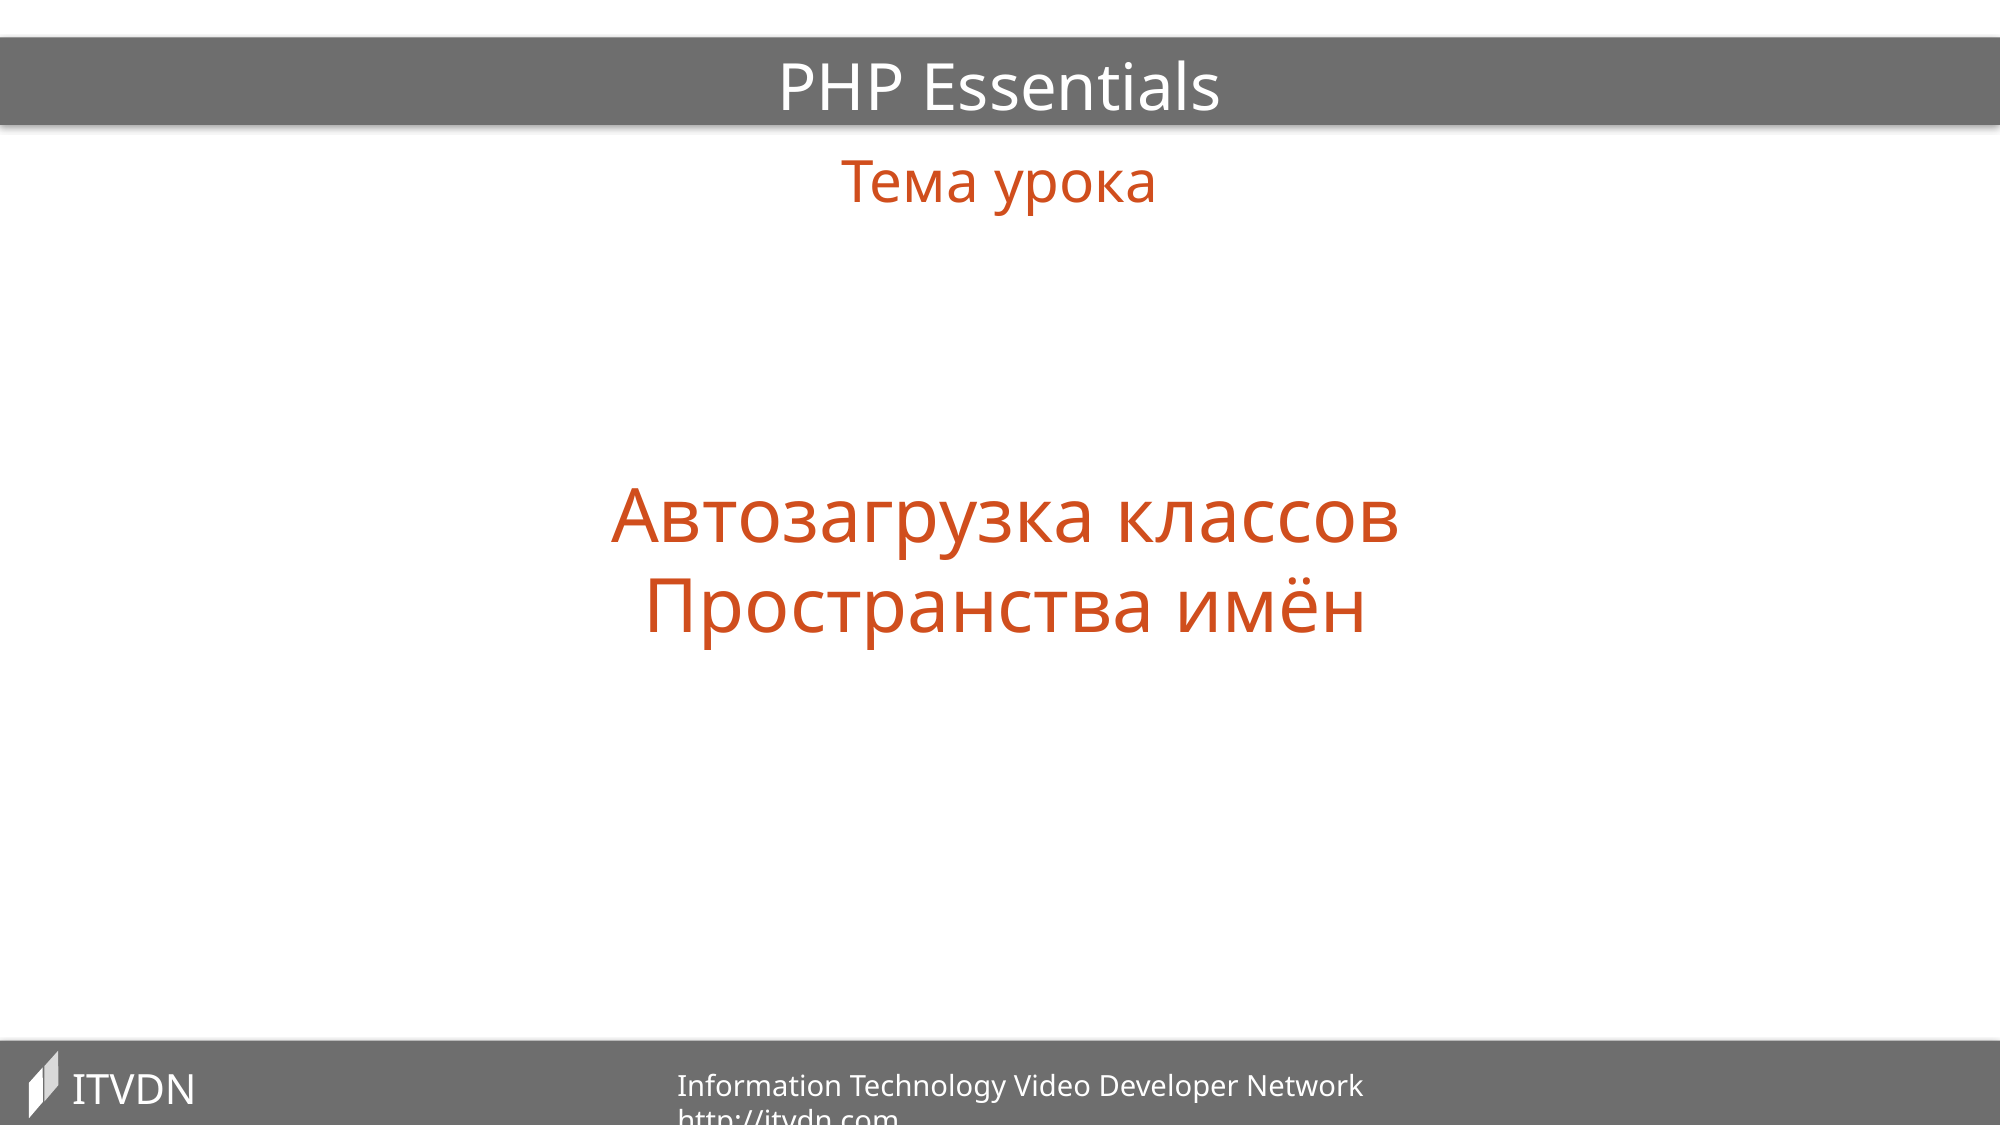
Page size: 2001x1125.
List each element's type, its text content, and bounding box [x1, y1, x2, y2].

text_box ITVDN [63, 1055, 212, 1120]
text_box [0, 1037, 2000, 1125]
text_box [0, 34, 2000, 128]
text_box Автозагрузка классов Пространства имён [85, 248, 1927, 977]
text_box PHP Essentials [324, 37, 1675, 132]
text_box Тема урока [0, 132, 2000, 226]
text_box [28, 1050, 59, 1119]
text_box Information Technology Video Developer Network http://itvdn.com [662, 1059, 1963, 1125]
